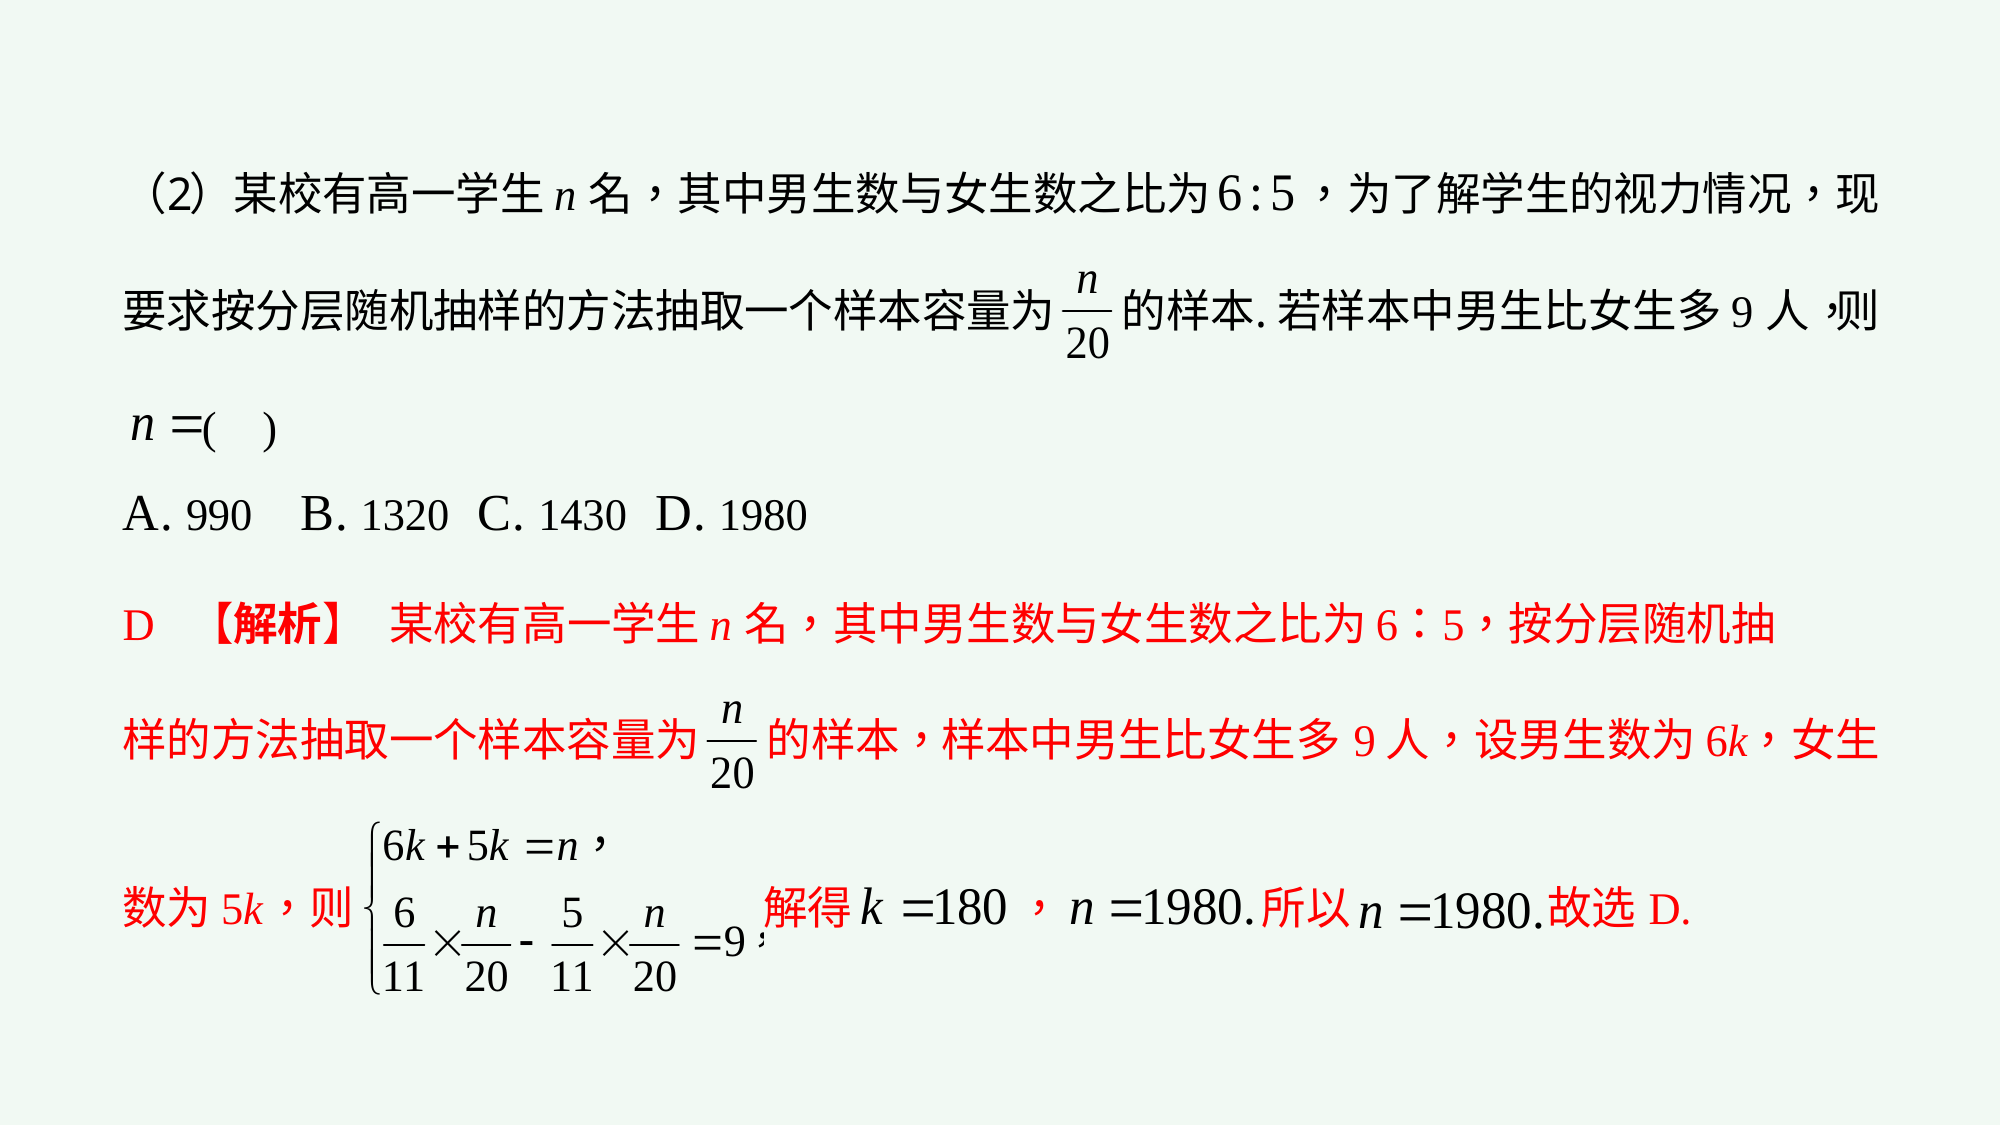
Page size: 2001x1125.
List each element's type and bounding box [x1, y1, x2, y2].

text_box [122, 142, 1881, 547]
text_box [122, 572, 1881, 1012]
